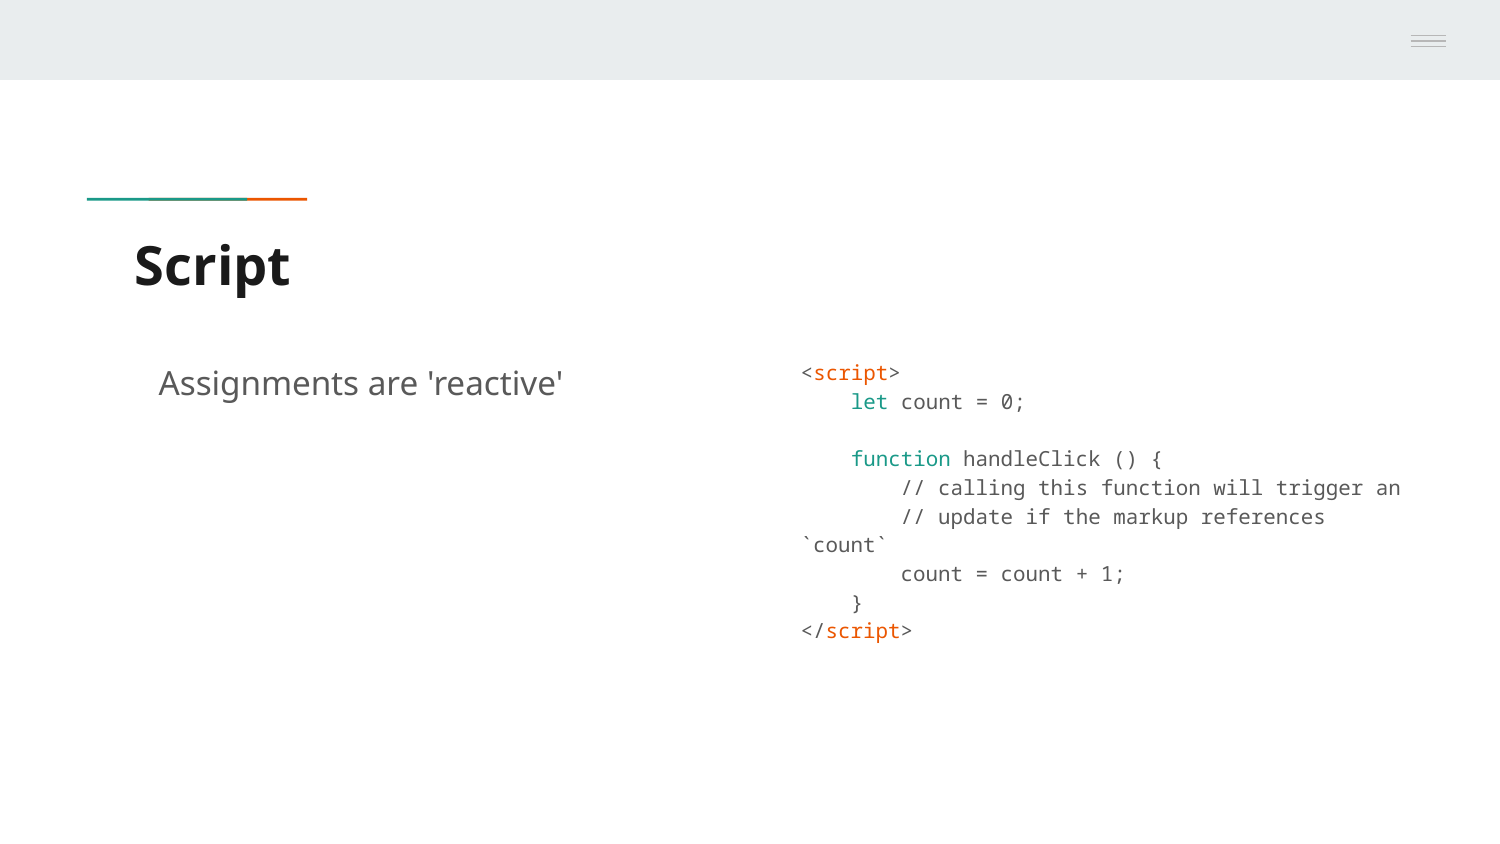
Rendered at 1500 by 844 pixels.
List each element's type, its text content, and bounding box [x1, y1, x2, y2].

list Assignments are 'reactive' [119, 341, 739, 712]
title Script [119, 216, 1381, 305]
list <script> let count = 0; function handleClick () { // calling this function will trigger an // update if the markup references `count` count = count + 1; } </script> [761, 341, 1421, 712]
